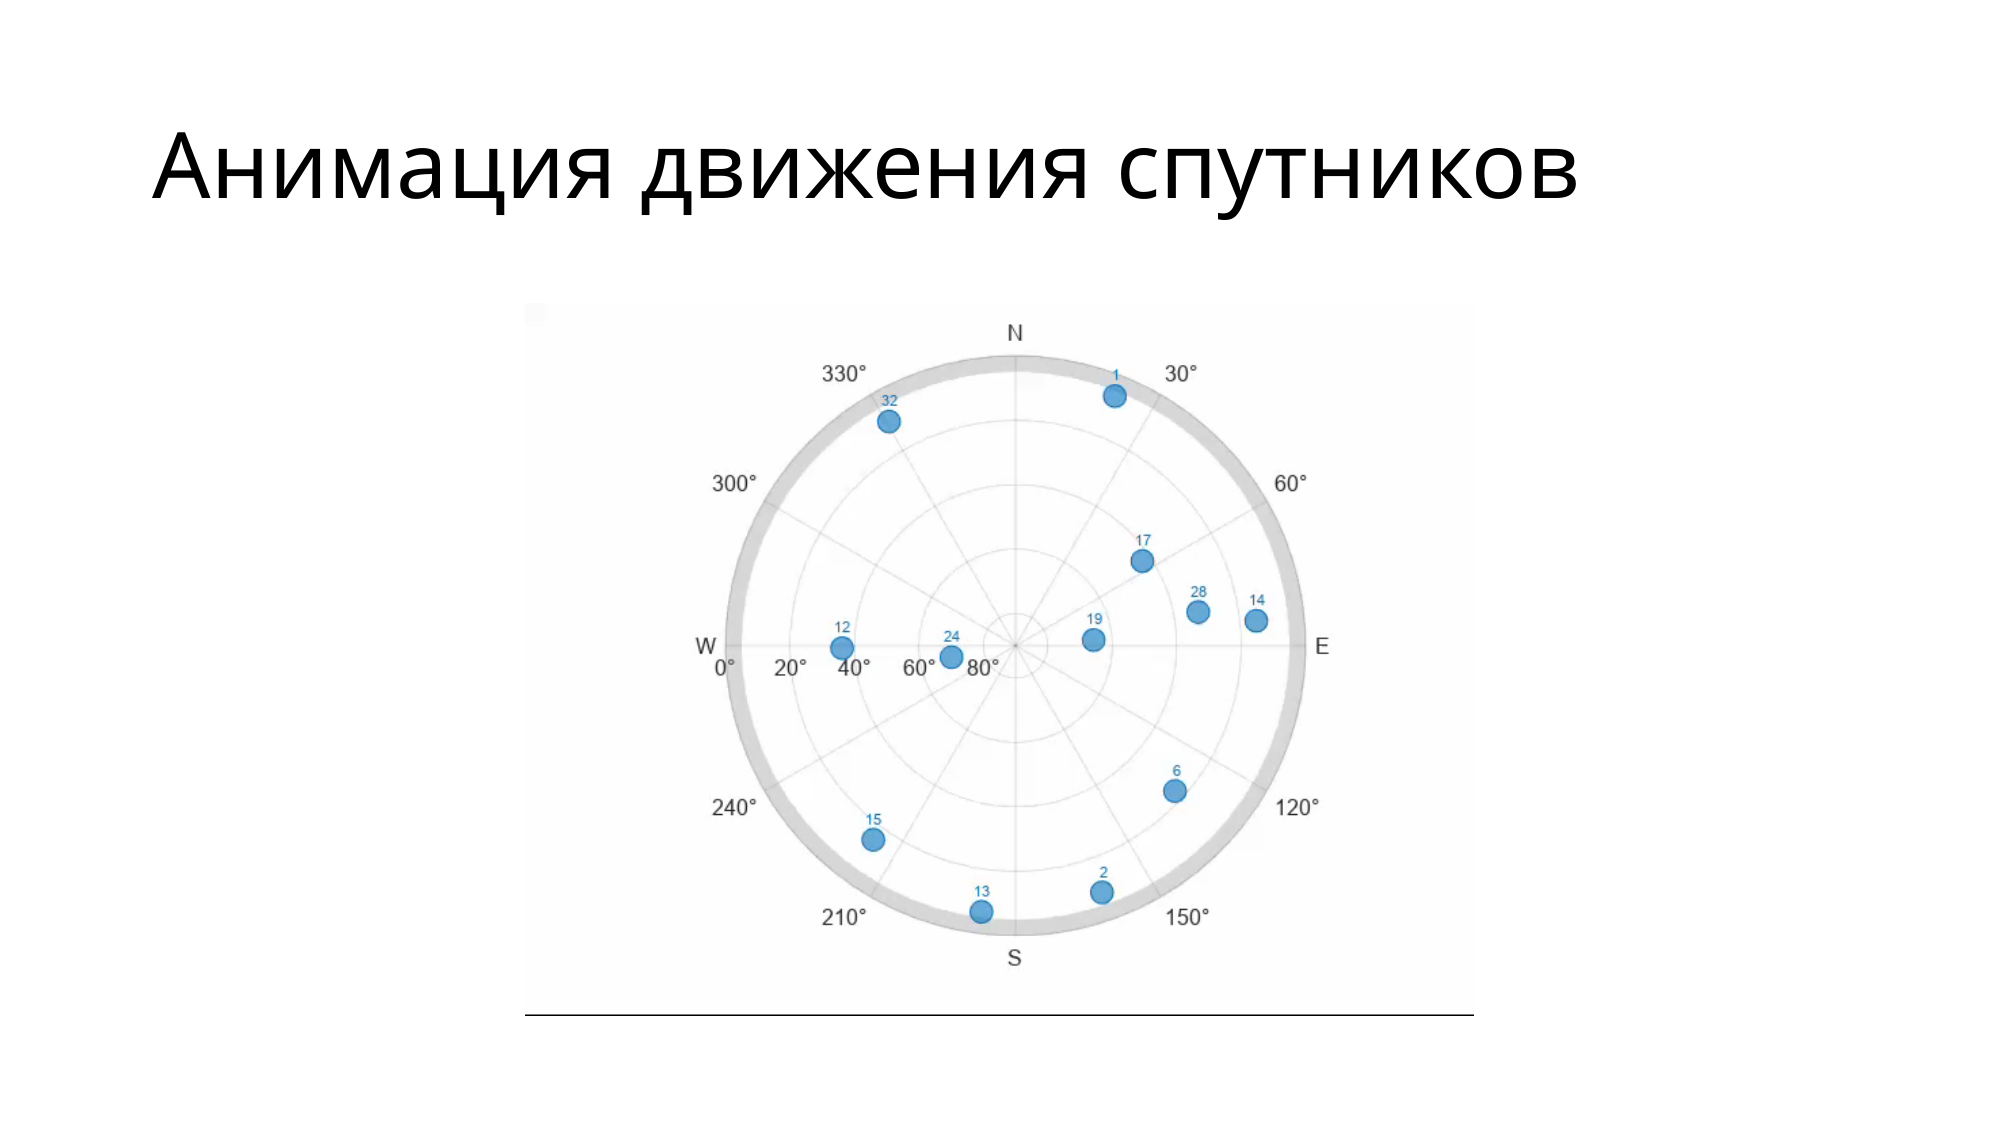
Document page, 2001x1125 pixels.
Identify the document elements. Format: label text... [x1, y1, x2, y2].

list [525, 302, 1475, 1017]
title Анимация движения спутников [137, 59, 1863, 278]
